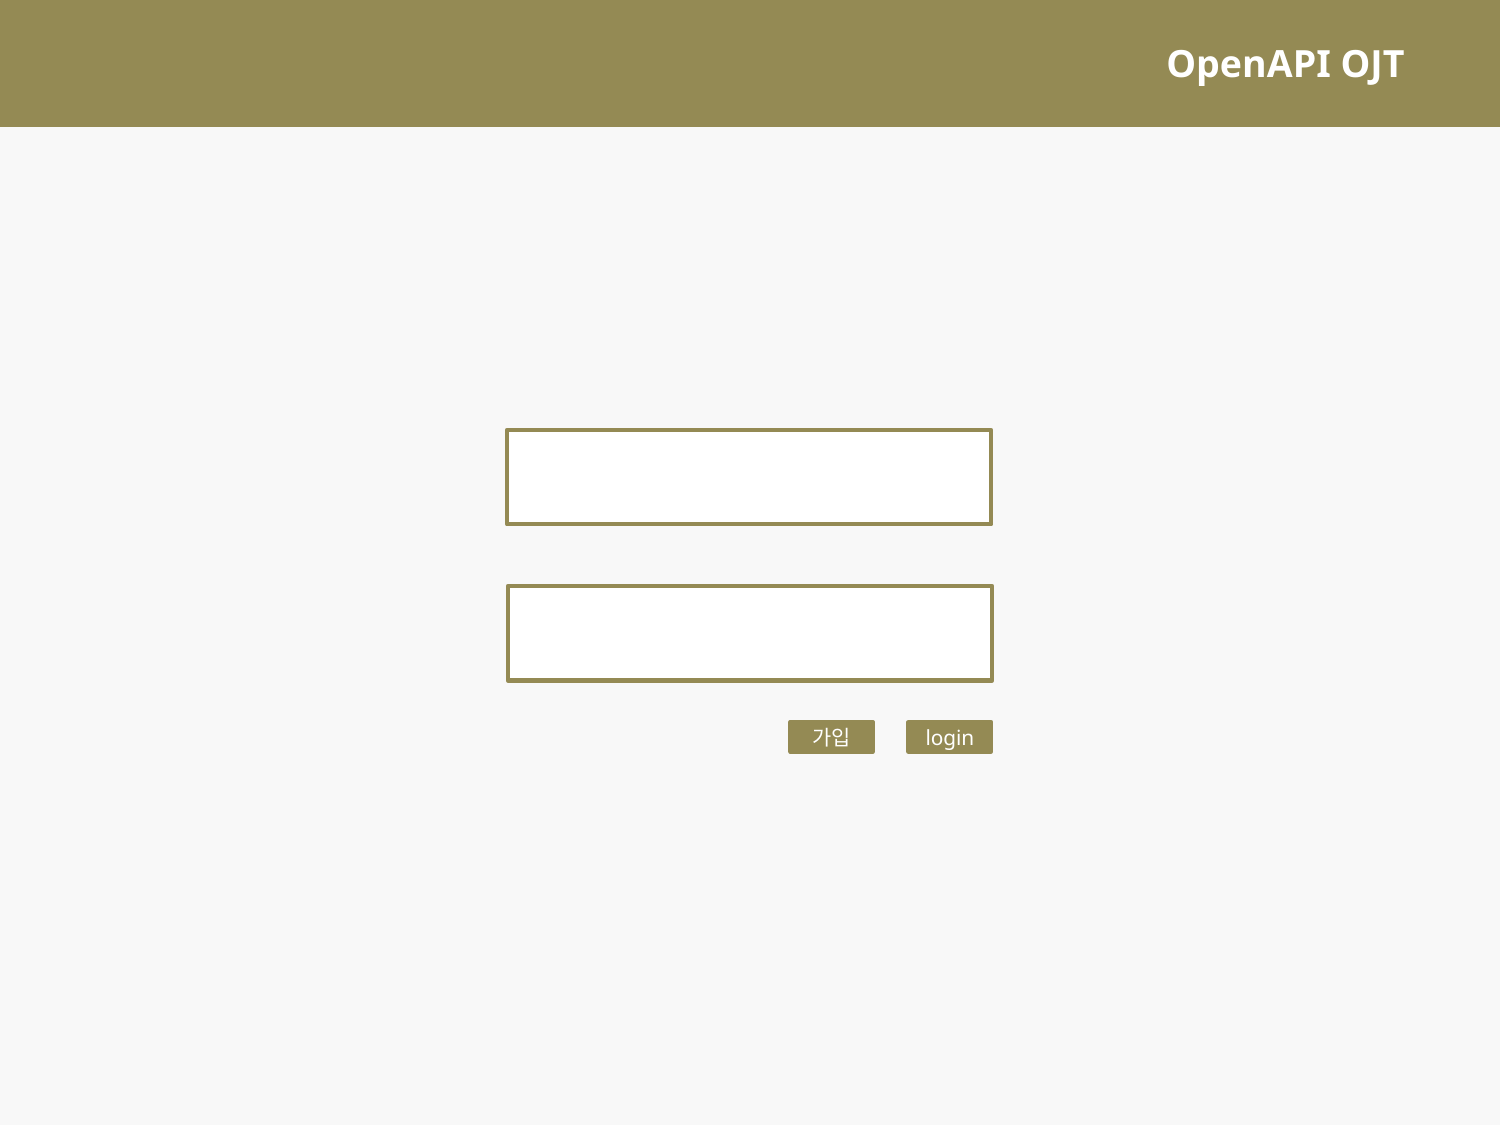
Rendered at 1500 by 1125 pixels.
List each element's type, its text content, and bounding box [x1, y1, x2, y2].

text_box 가입 [788, 720, 875, 754]
text_box [506, 584, 994, 683]
text_box [505, 428, 993, 526]
text_box [0, 0, 1500, 127]
text_box OpenAPI OJT [1151, 32, 1500, 93]
text_box login [906, 720, 993, 754]
